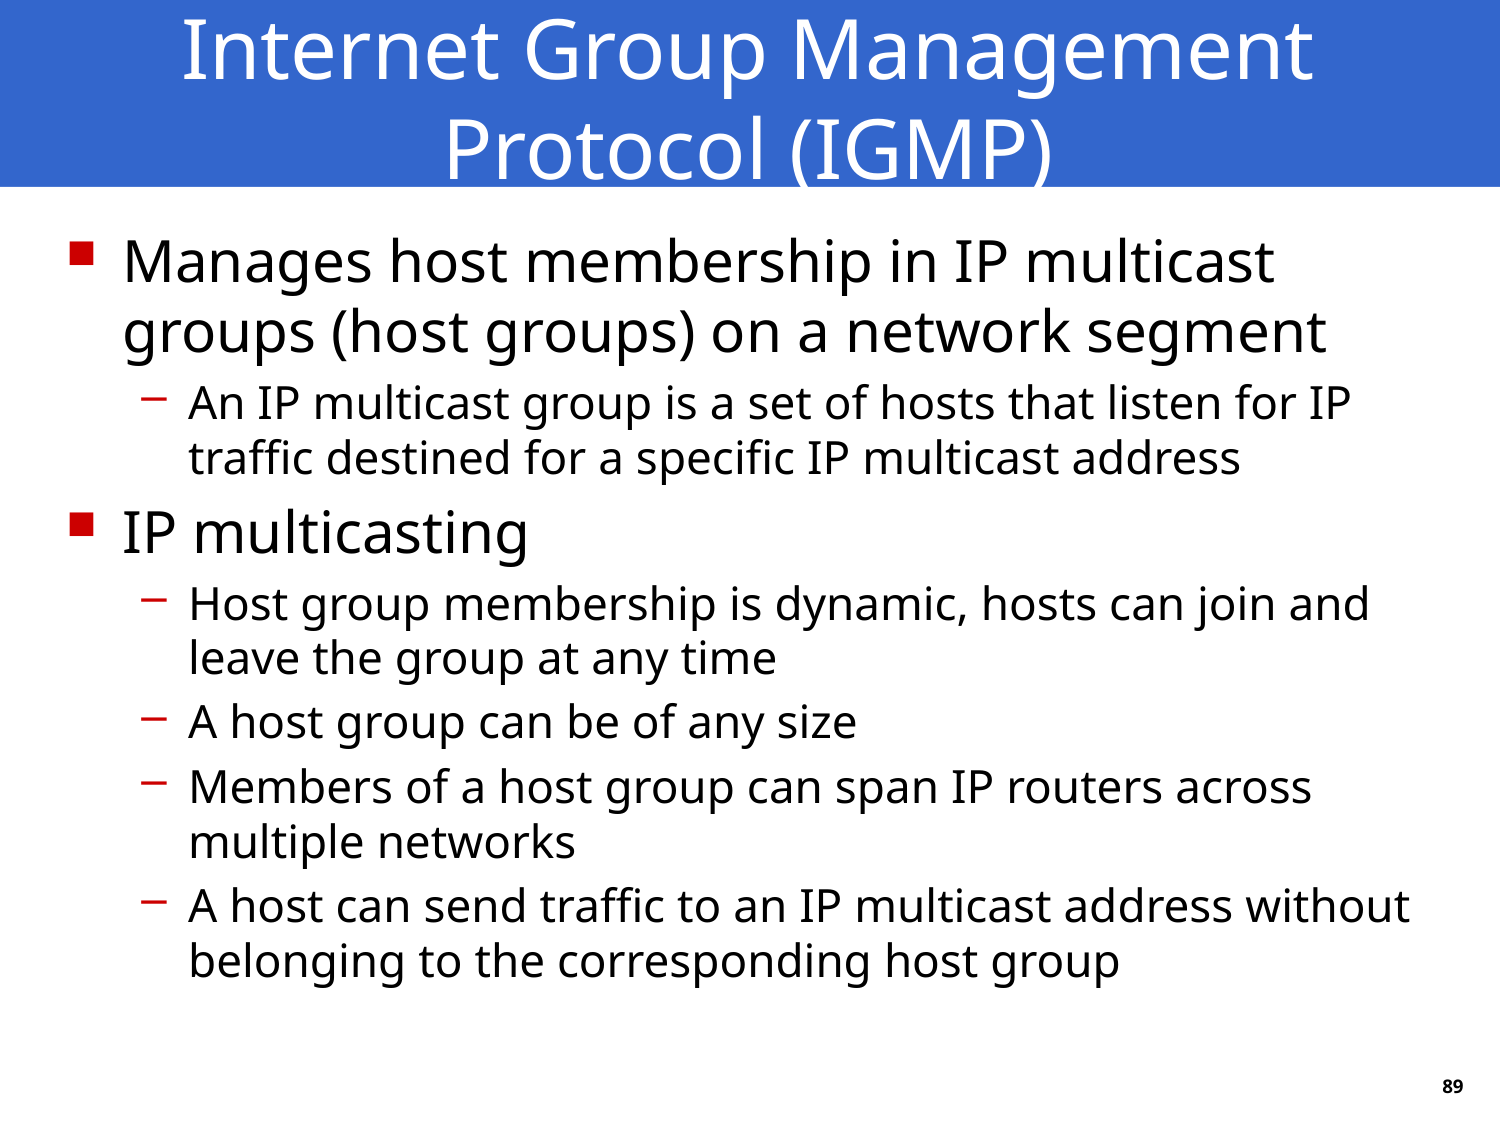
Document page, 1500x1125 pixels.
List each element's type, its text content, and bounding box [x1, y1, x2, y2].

list Manages host membership in IP multicast groups (host groups) on a network segment An IP multicast group is a set of hosts that listen for IP traffic destined for a specific IP multicast address IP multicasting Host group membership is dynamic, hosts can join and leave the group at any time A host group can be of any size Members of a host group can span IP routers across multiple networks A host can send traffic to an IP multicast address without belonging to the corresponding host group [51, 216, 1446, 1053]
title Internet Group Management Protocol (IGMP) [51, 8, 1446, 184]
